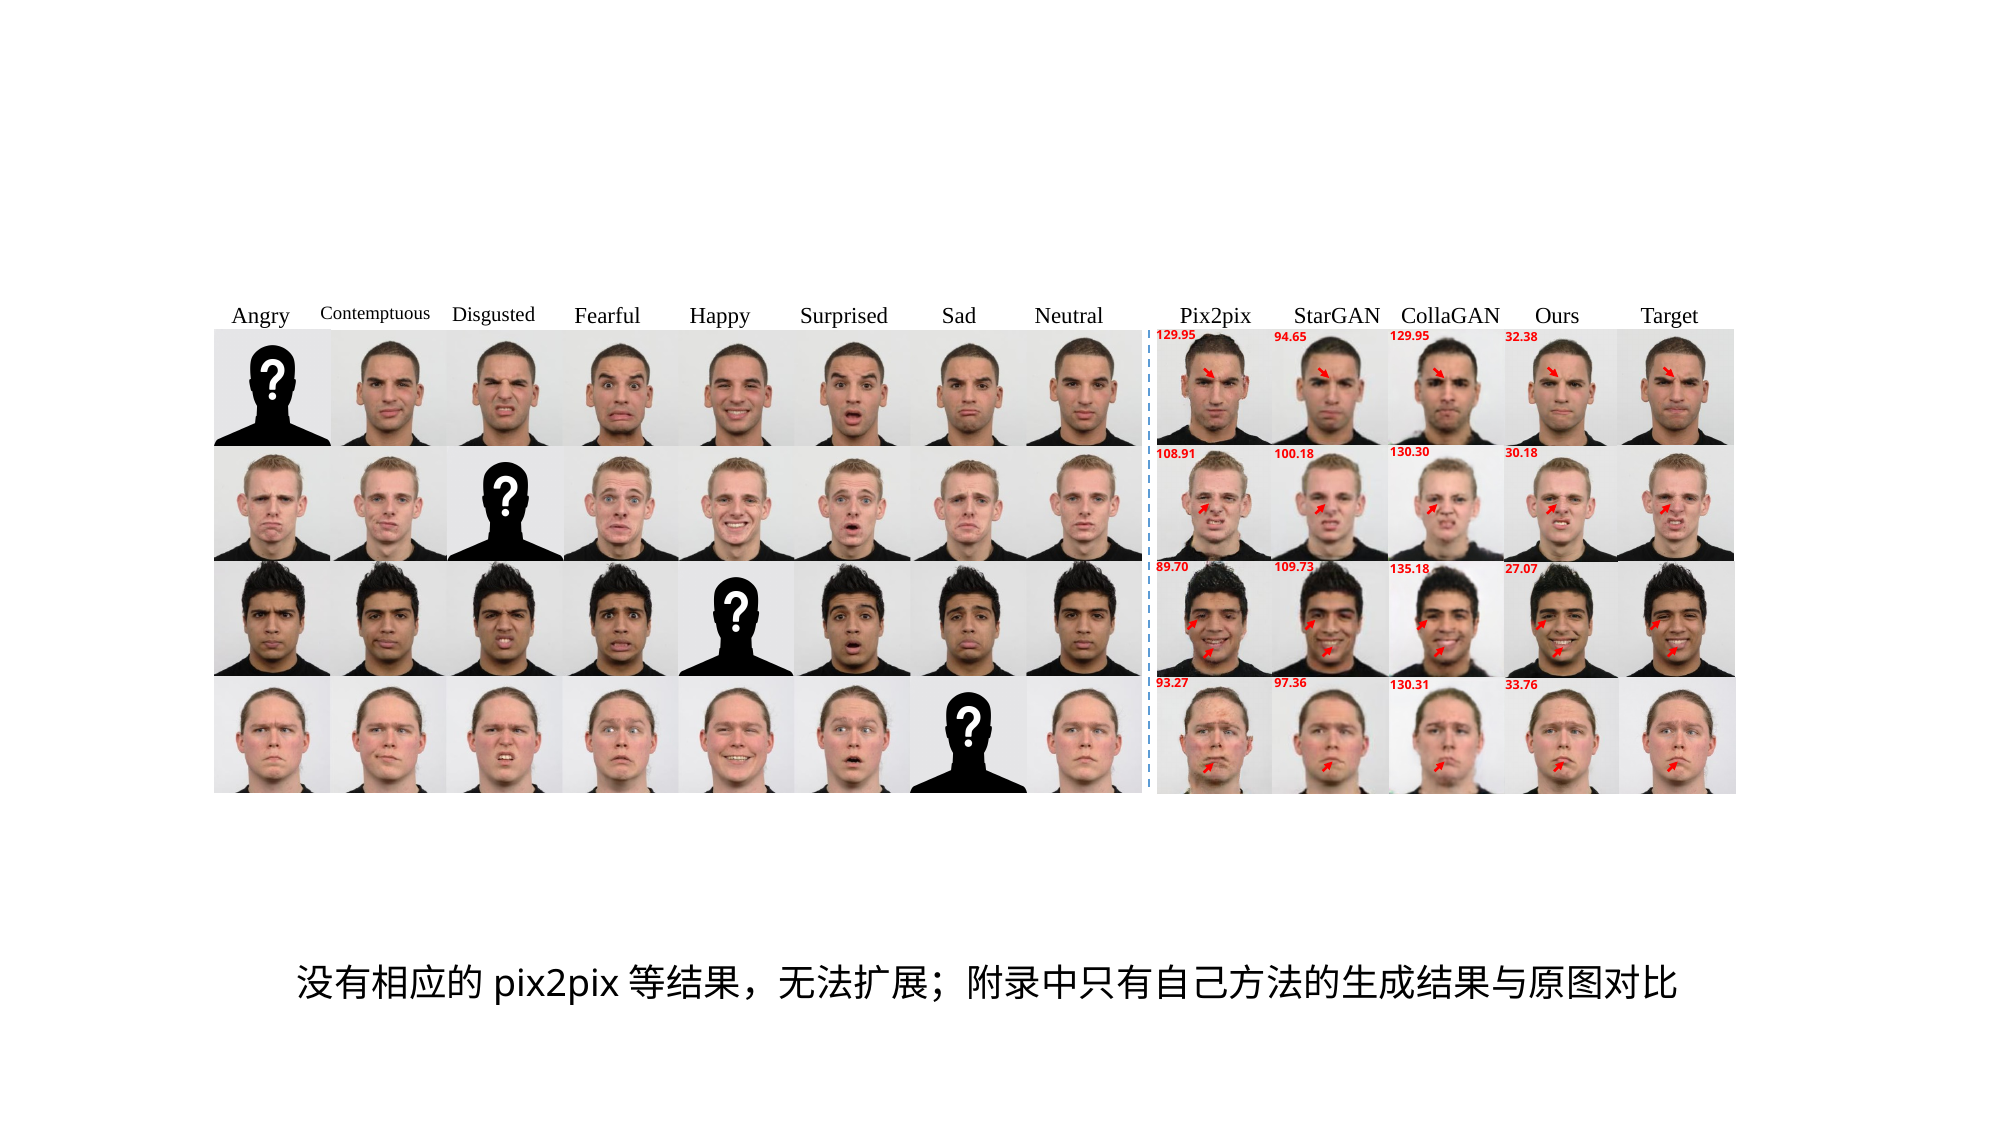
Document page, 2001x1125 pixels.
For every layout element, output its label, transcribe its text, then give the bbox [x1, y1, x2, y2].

text_box Disgusted [475, 293, 512, 329]
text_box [1203, 648, 1214, 658]
text_box 93.27 [1142, 667, 1149, 698]
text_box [1536, 619, 1547, 630]
text_box Happy [660, 293, 780, 329]
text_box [1199, 503, 1210, 514]
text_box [214, 561, 1142, 676]
text_box 94.65 [1259, 321, 1322, 329]
text_box Surprised [784, 293, 859, 329]
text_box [1305, 619, 1316, 630]
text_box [1434, 761, 1445, 772]
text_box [1156, 445, 1734, 561]
text_box Contemptuous [321, 293, 475, 329]
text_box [1434, 646, 1445, 657]
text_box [1546, 504, 1557, 514]
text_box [1315, 504, 1326, 514]
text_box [214, 676, 1142, 793]
text_box 129.95 [1141, 319, 1211, 350]
text_box Fearful [512, 293, 660, 329]
text_box Ours [1508, 293, 1607, 329]
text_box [1554, 761, 1565, 772]
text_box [1156, 677, 1736, 794]
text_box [214, 446, 1142, 561]
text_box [1322, 646, 1333, 657]
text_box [1433, 368, 1445, 379]
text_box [1552, 647, 1563, 657]
text_box 89.70 [1150, 551, 1156, 582]
text_box StarGAN [1265, 293, 1410, 329]
text_box 93.27 [1150, 667, 1156, 698]
text_box 没有相应的pix2pix等结果，无法扩展；附录中只有自己方法的生成结果与原图对比 [281, 951, 1694, 1012]
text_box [1663, 367, 1675, 378]
text_box 129.95 [1375, 320, 1445, 329]
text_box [1660, 504, 1671, 514]
text_box 108.91 [1142, 438, 1149, 469]
text_box Target [1617, 293, 1722, 329]
picture [1156, 329, 1734, 445]
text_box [1667, 646, 1678, 657]
text_box CollaGAN [1410, 293, 1508, 329]
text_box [1318, 368, 1330, 379]
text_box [1187, 619, 1198, 630]
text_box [1417, 619, 1428, 630]
text_box Angry [201, 293, 321, 336]
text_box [1322, 761, 1333, 772]
text_box 32.38 [1490, 321, 1553, 329]
text_box Neutral [973, 293, 1165, 329]
text_box 89.70 [1142, 551, 1149, 582]
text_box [1650, 619, 1661, 630]
text_box Sad [859, 293, 973, 329]
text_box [1203, 762, 1214, 773]
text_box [214, 329, 1142, 446]
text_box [1547, 367, 1559, 378]
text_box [1667, 761, 1678, 772]
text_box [1427, 504, 1438, 514]
text_box Pix2pix [1165, 293, 1265, 329]
text_box 108.91 [1150, 438, 1156, 469]
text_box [1203, 368, 1215, 379]
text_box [1156, 561, 1735, 677]
